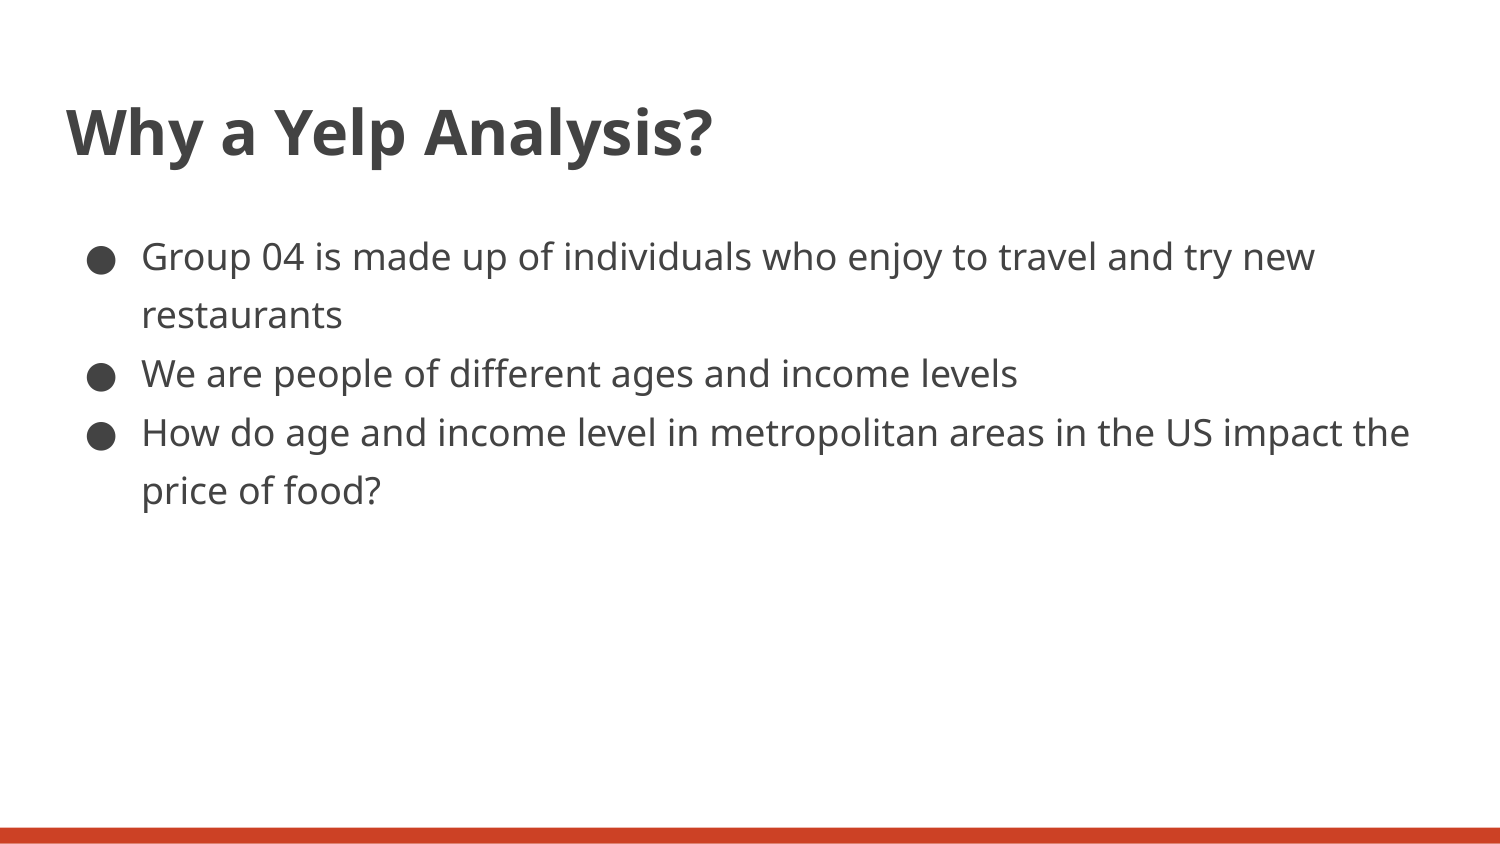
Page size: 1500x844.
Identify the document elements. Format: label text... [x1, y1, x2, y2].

list Group 04 is made up of individuals who enjoy to travel and try new restaurants We are people of different ages and income levels How do age and income level in metropolitan areas in the US impact the price of food? [51, 207, 1449, 750]
title Why a Yelp Analysis? [51, 72, 1449, 189]
